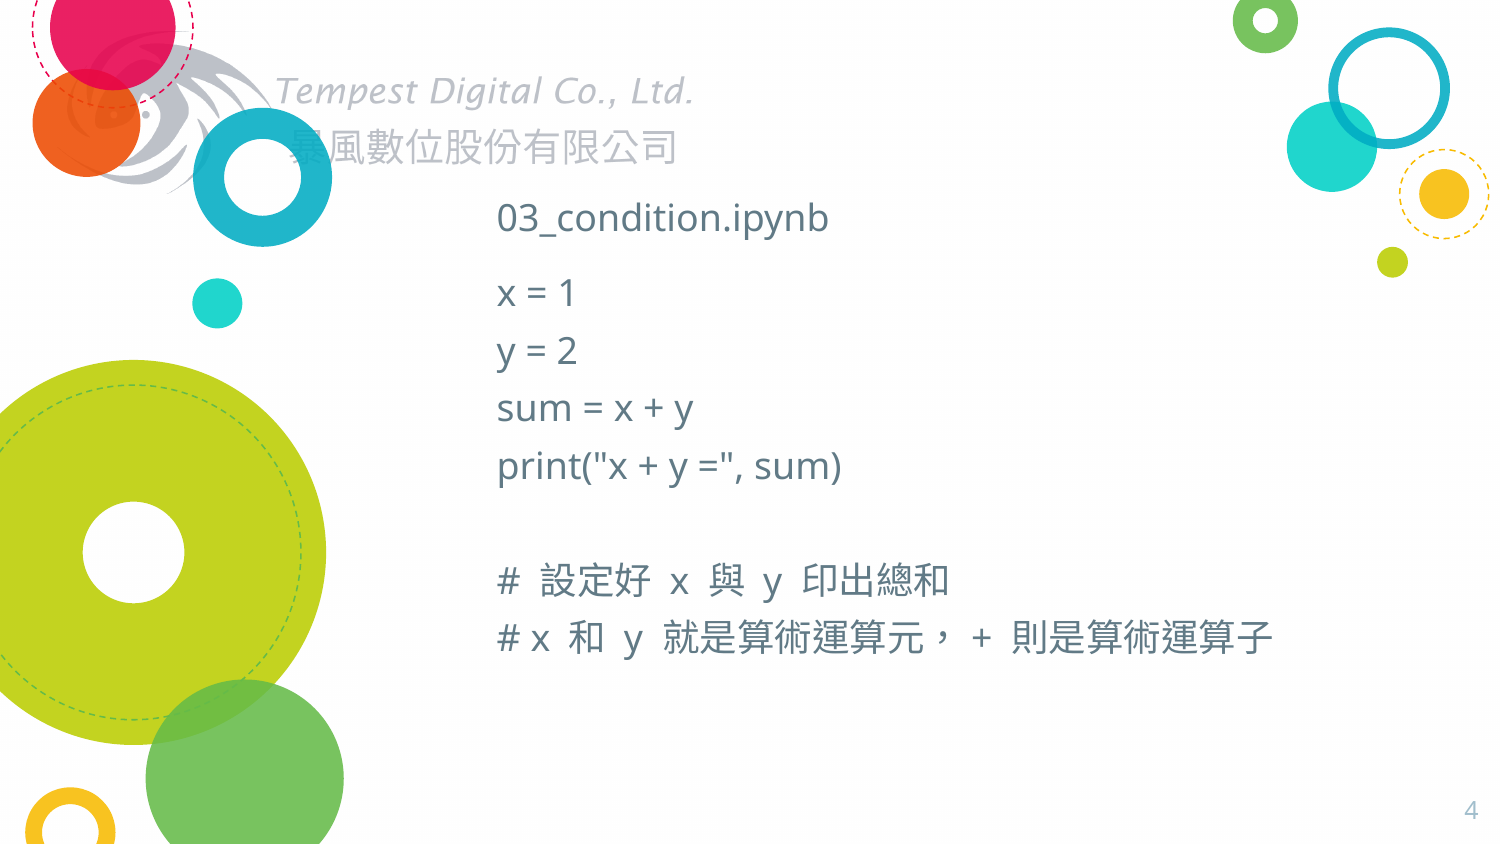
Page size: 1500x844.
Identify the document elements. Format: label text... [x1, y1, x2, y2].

slide_number 4 [1416, 779, 1494, 844]
title 03_condition.ipynb [481, 149, 1347, 255]
list x = 1 y = 2 sum = x + y print("x + y =", sum) # 設定好 x 與 y 印出總和 # x 和 y 就是算術運算元，+ 則是算術運算子 [481, 255, 1347, 809]
